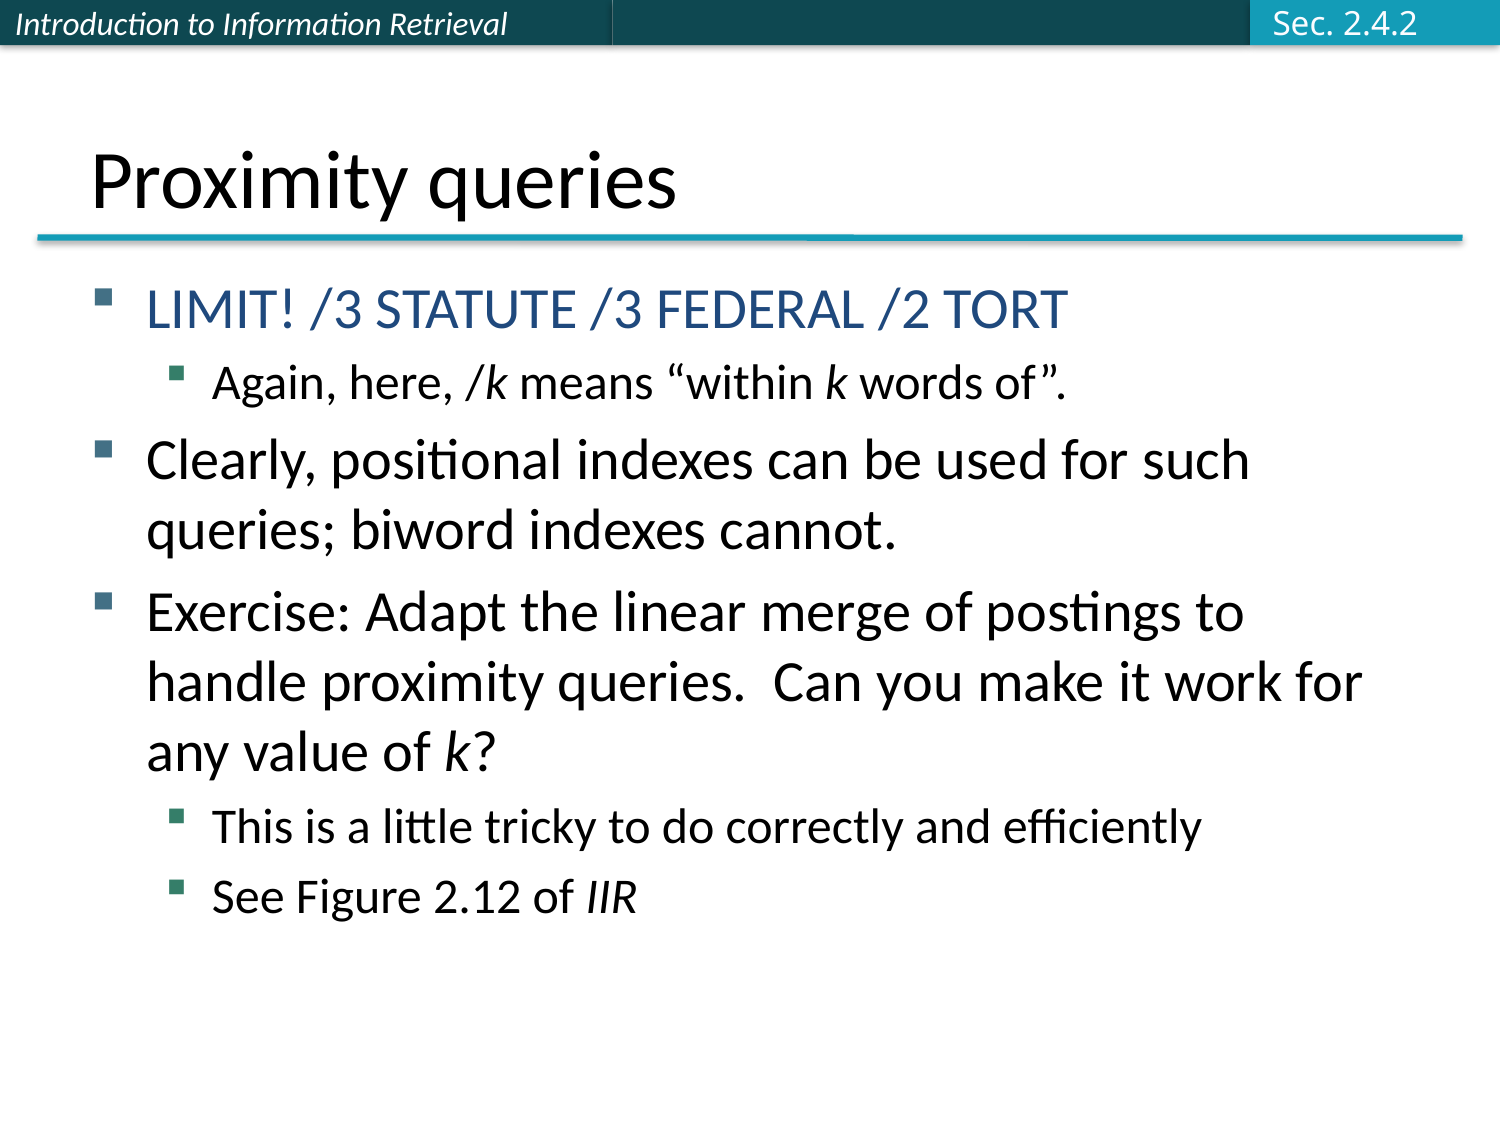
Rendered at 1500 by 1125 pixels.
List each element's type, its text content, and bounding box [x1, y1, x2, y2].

title Proximity queries [75, 45, 1425, 233]
list LIMIT! /3 STATUTE /3 FEDERAL /2 TORT Again, here, /k means “within k words of”. Clearly, positional indexes can be used for such queries; biword indexes cannot. Exercise: Adapt the linear merge of postings to handle proximity queries. Can you make it work for any value of k? This is a little tricky to do correctly and efficiently See Figure 2.12 of IIR [75, 262, 1425, 1063]
text_box Sec. 2.4.2 [1257, 0, 1434, 50]
